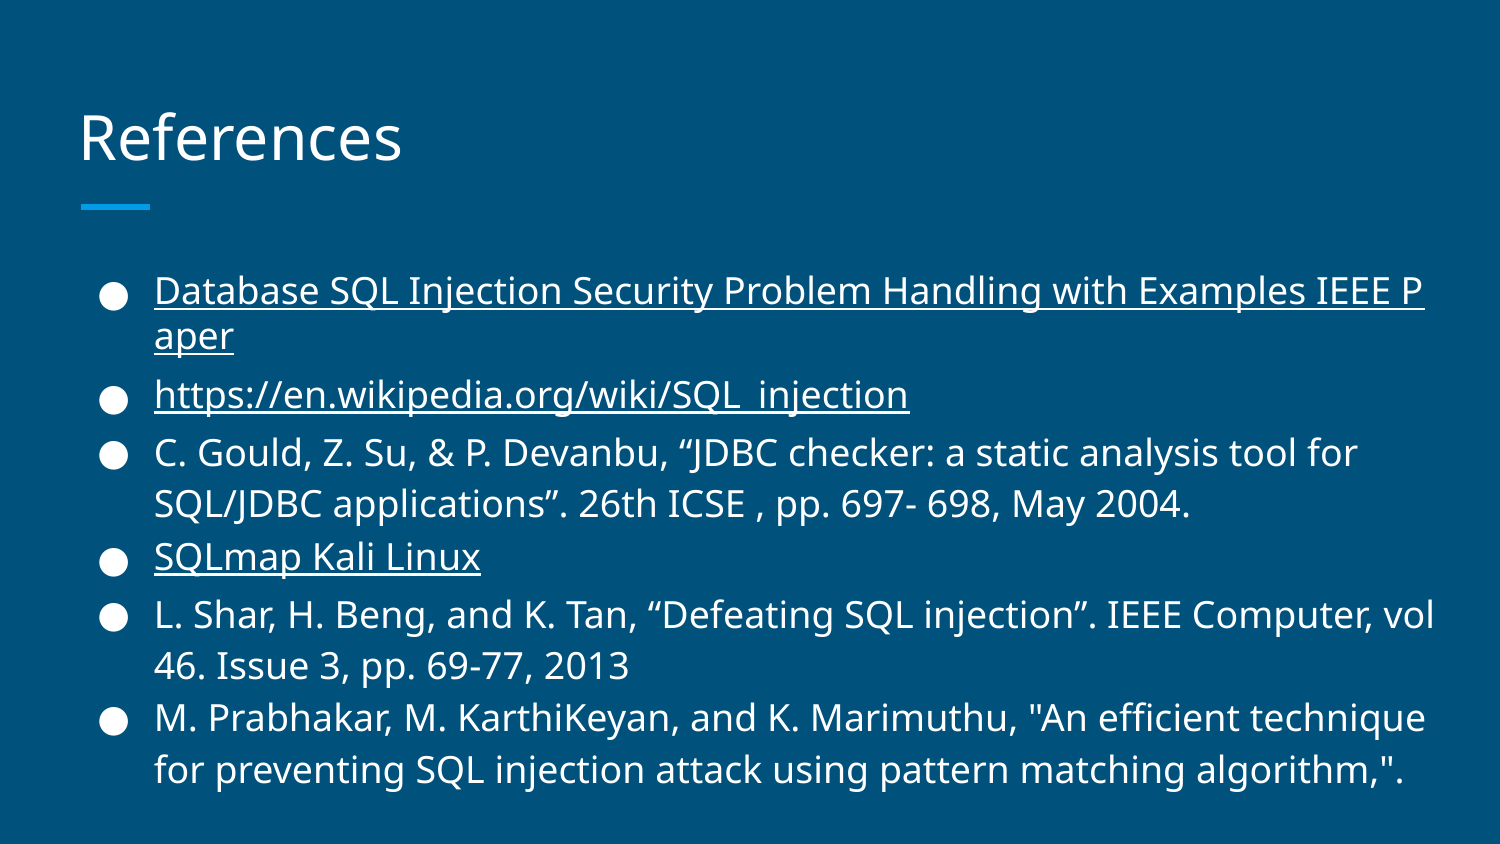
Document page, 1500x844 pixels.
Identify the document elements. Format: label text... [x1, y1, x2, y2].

picture [1167, 783, 1182, 791]
title References [63, 75, 1437, 188]
picture [1231, 783, 1246, 791]
picture [850, 783, 865, 791]
picture [526, 783, 533, 791]
list Database SQL Injection Security Problem Handling with Examples IEEE Paper https://en.wikipedia.org/wiki/SQL_injection C. Gould, Z. Su, & P. Devanbu, “JDBC checker: a static analysis tool for SQL/JDBC applications”. 26th ICSE , pp. 697- 698, May 2004. SQLmap Kali Linux L. Shar, H. Beng, and K. Tan, “Defeating SQL injection”. IEEE Computer, vol 46. Issue 3, pp. 69-77, 2013 M. Prabhakar, M. KarthiKeyan, and K. Marimuthu, "An efficient technique for preventing SQL injection attack using pattern matching algorithm,". [63, 244, 1456, 783]
picture [387, 783, 402, 791]
